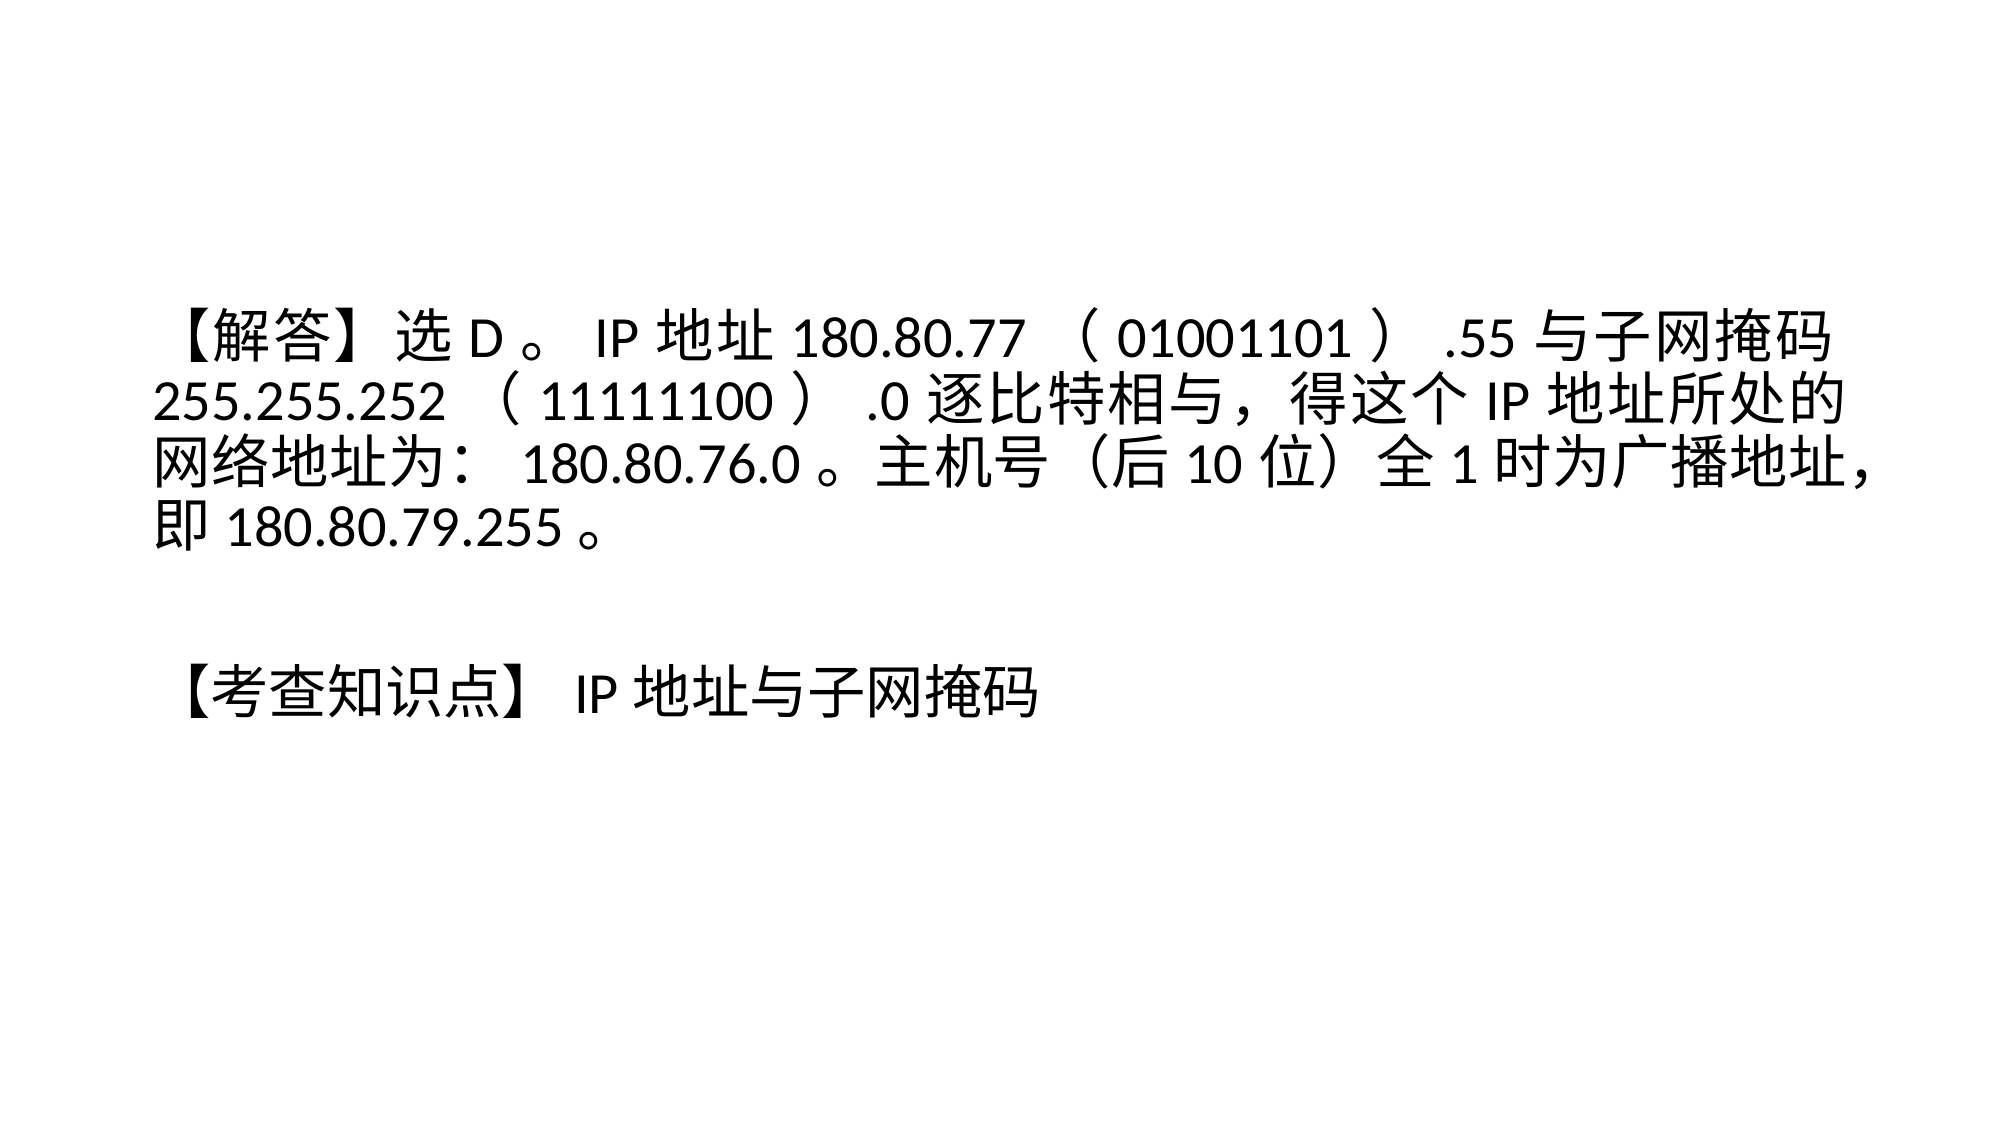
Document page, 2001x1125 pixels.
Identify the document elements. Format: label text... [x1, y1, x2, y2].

list 【解答】选D。IP地址180.80.77（01001101）.55与子网掩码255.255.252（11111100）.0逐比特相与，得这个IP地址所处的网络地址为：180.80.76.0。主机号（后10位）全1时为广播地址，即180.80.79.255。 【考查知识点】IP地址与子网掩码 [137, 299, 1863, 1014]
